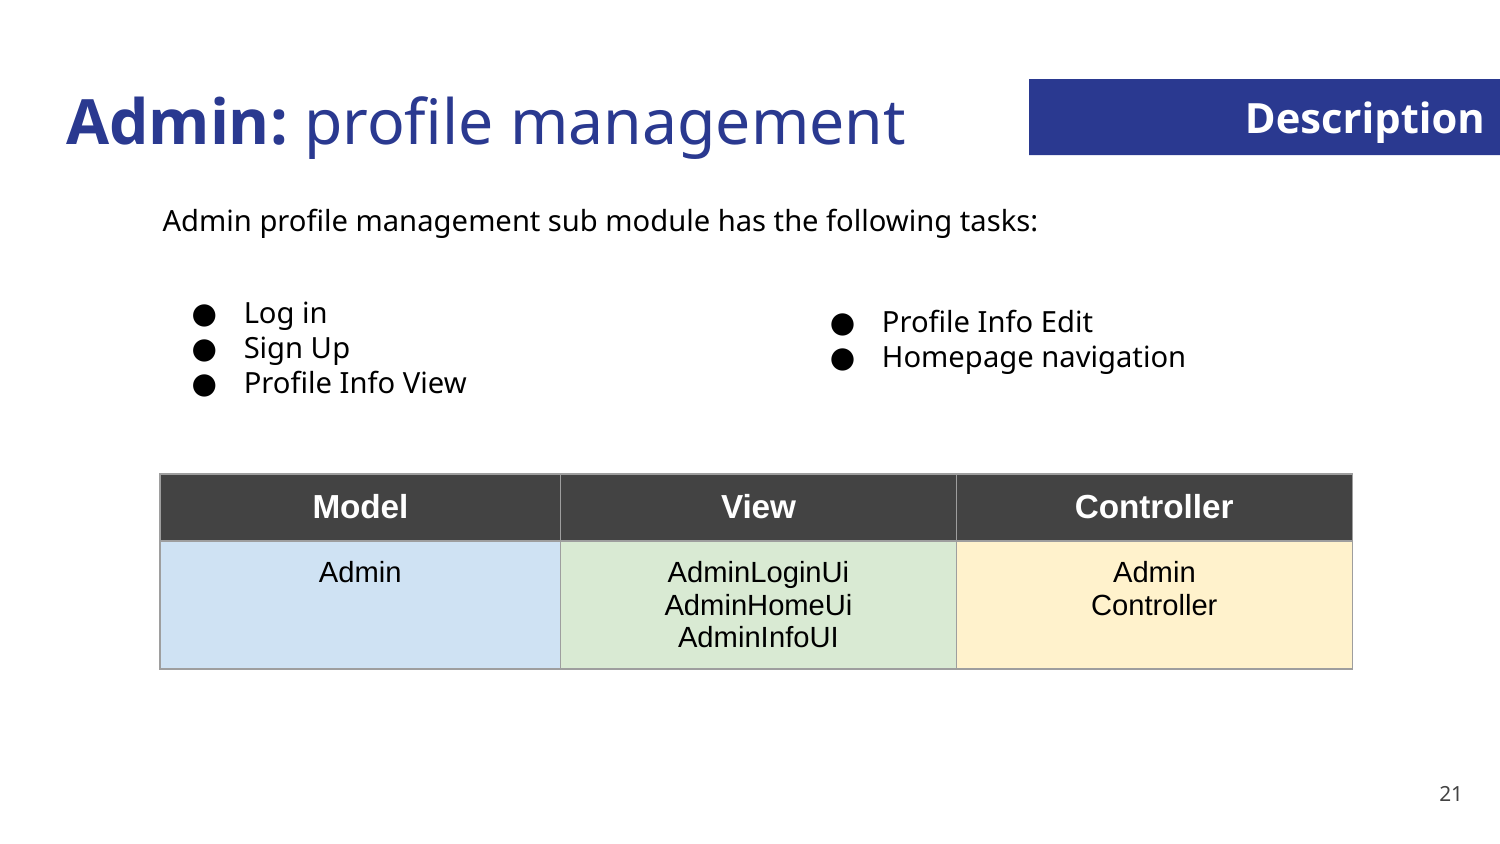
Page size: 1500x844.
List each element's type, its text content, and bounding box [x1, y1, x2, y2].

table_cell Admin Controller [957, 542, 1352, 668]
table_cell Admin [161, 542, 560, 668]
text_box Log in Sign Up Profile Info View [153, 279, 750, 415]
title Admin: profile management [51, 67, 1449, 167]
table_cell AdminLoginUi AdminHomeUi AdminInfoUI [561, 542, 956, 668]
table_header Model [161, 475, 560, 540]
table_header Controller [957, 475, 1352, 540]
text_box Admin profile management sub module has the following tasks: [147, 187, 1353, 253]
text_box Description [1029, 79, 1500, 156]
text_box Profile Info Edit Homepage navigation [791, 288, 1389, 389]
table_header View [561, 475, 956, 540]
slide_number ‹#› [1387, 762, 1478, 828]
